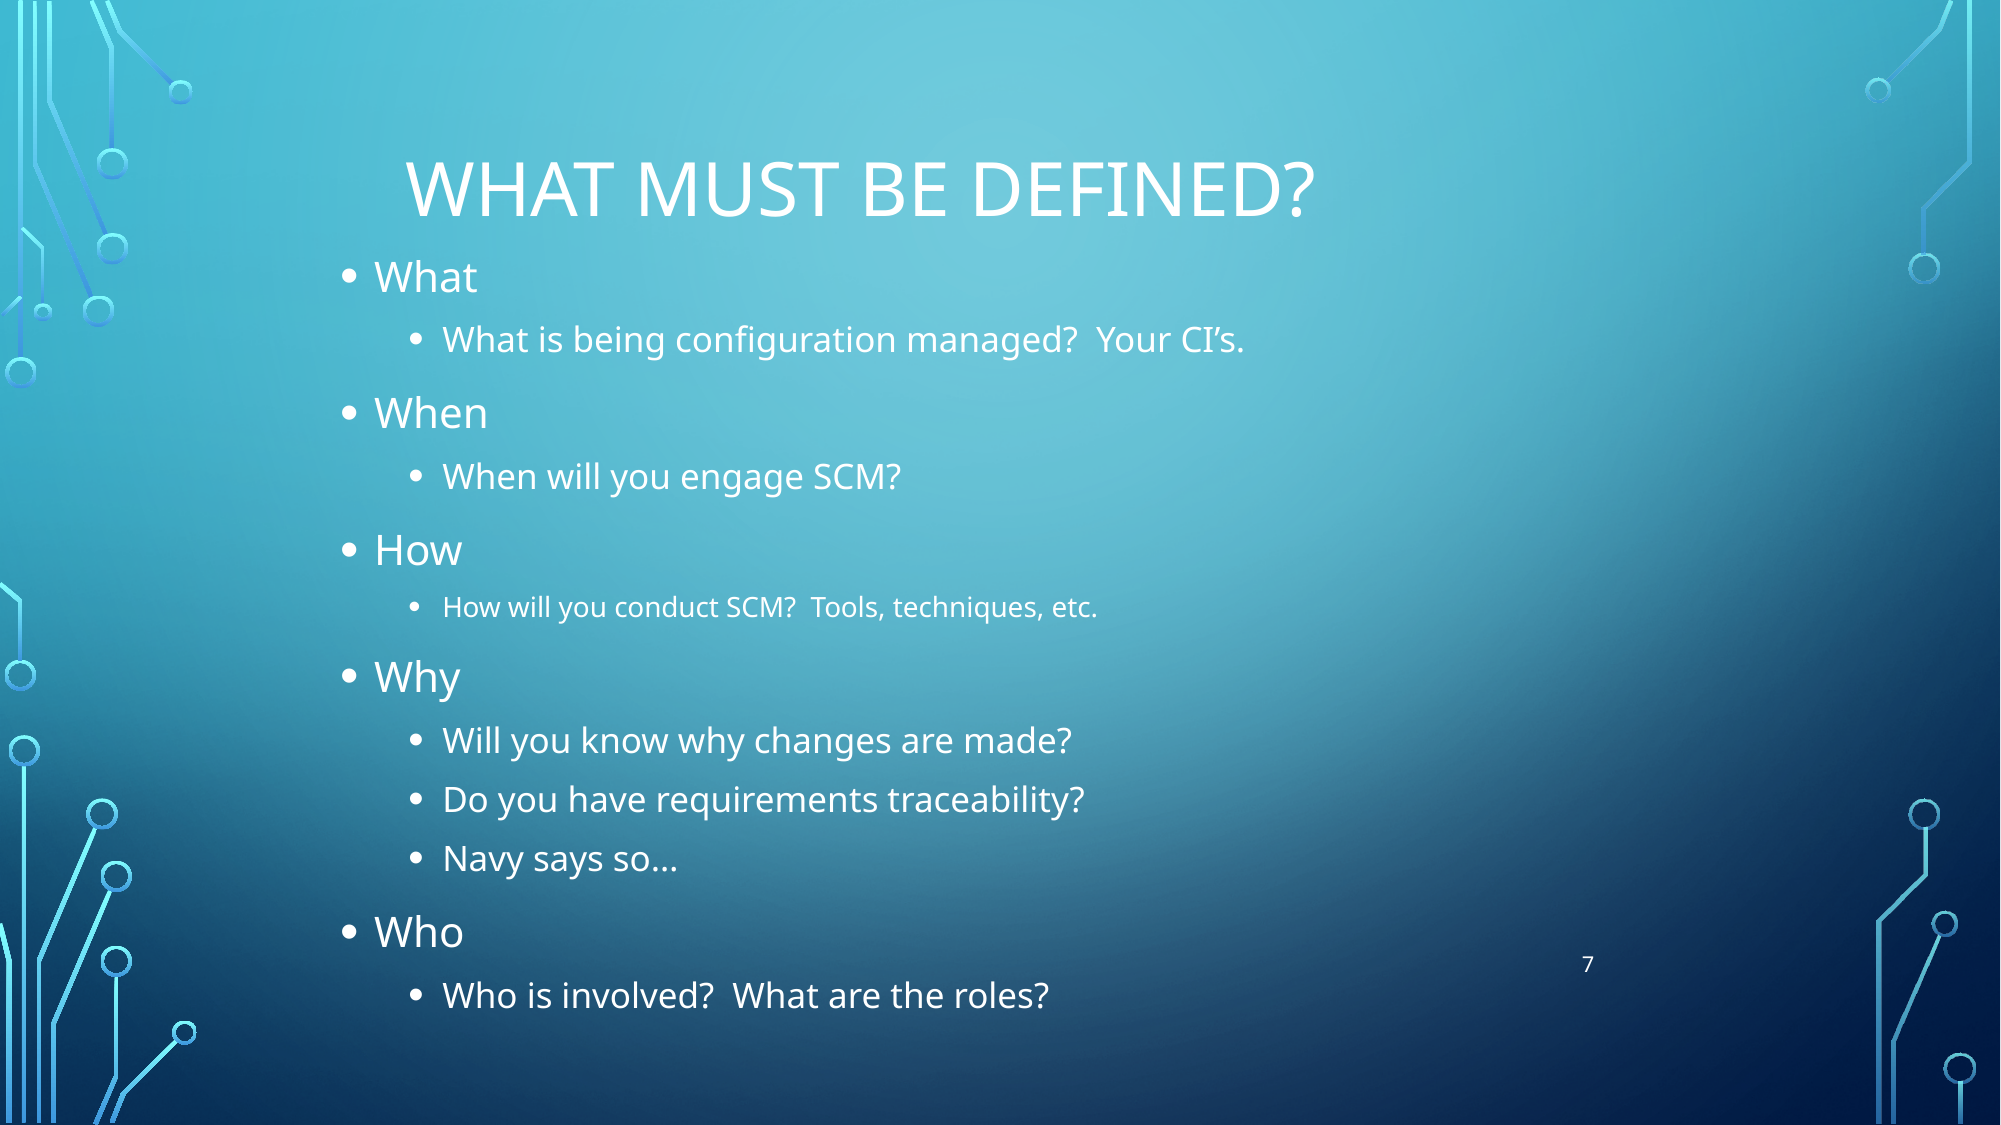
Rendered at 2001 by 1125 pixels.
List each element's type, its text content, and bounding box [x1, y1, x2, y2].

slide_number 7 [1514, 935, 1610, 995]
list What What is being configuration managed? Your CI’s. When When will you engage SCM? How How will you conduct SCM? Tools, techniques, etc. Why Will you know why changes are made? Do you have requirements traceability? Navy says so… Who Who is involved? What are the roles? [325, 232, 1676, 1025]
title What must be defined? [390, 71, 1610, 232]
